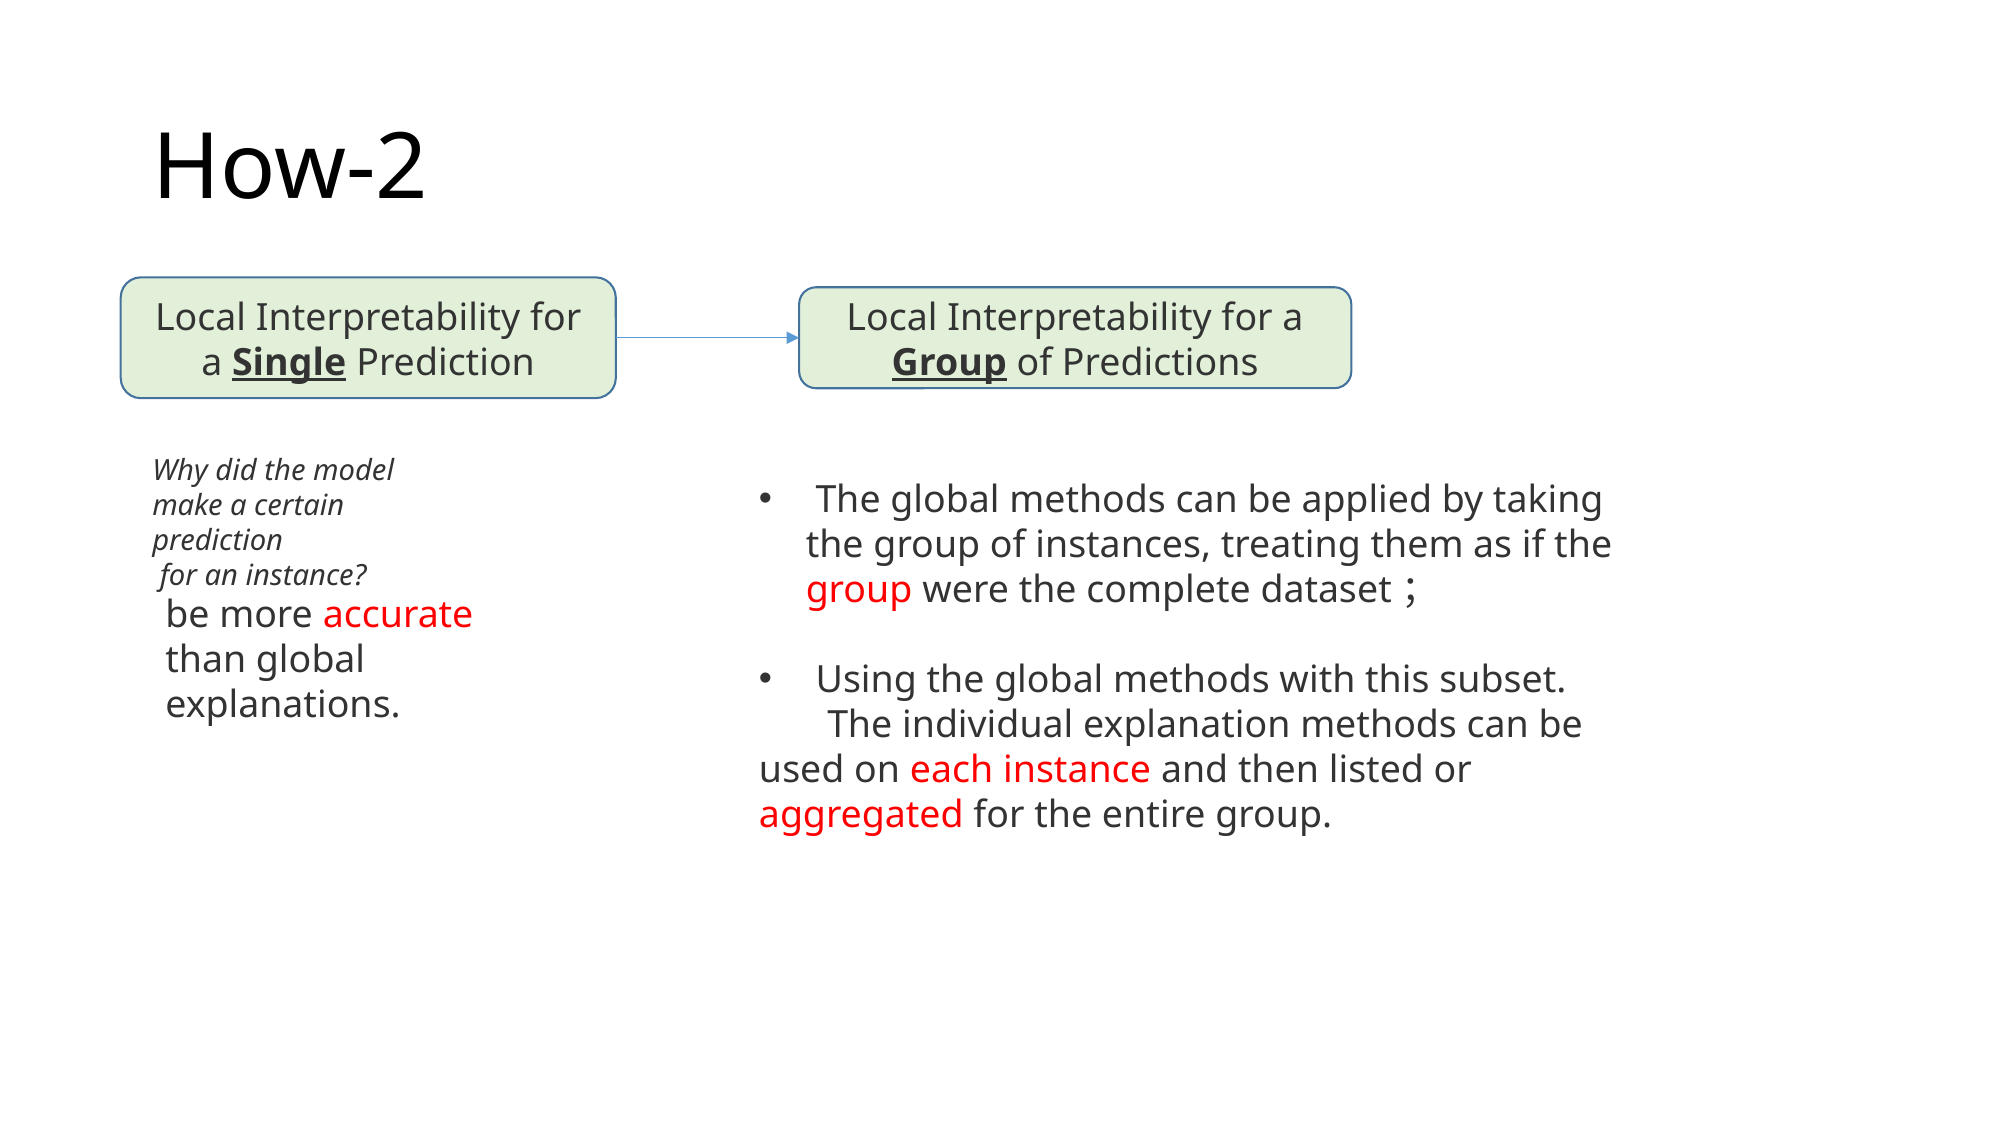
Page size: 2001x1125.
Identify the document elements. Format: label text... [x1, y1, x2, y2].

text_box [120, 277, 616, 689]
title How-2 [137, 59, 1863, 278]
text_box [615, 287, 1636, 847]
